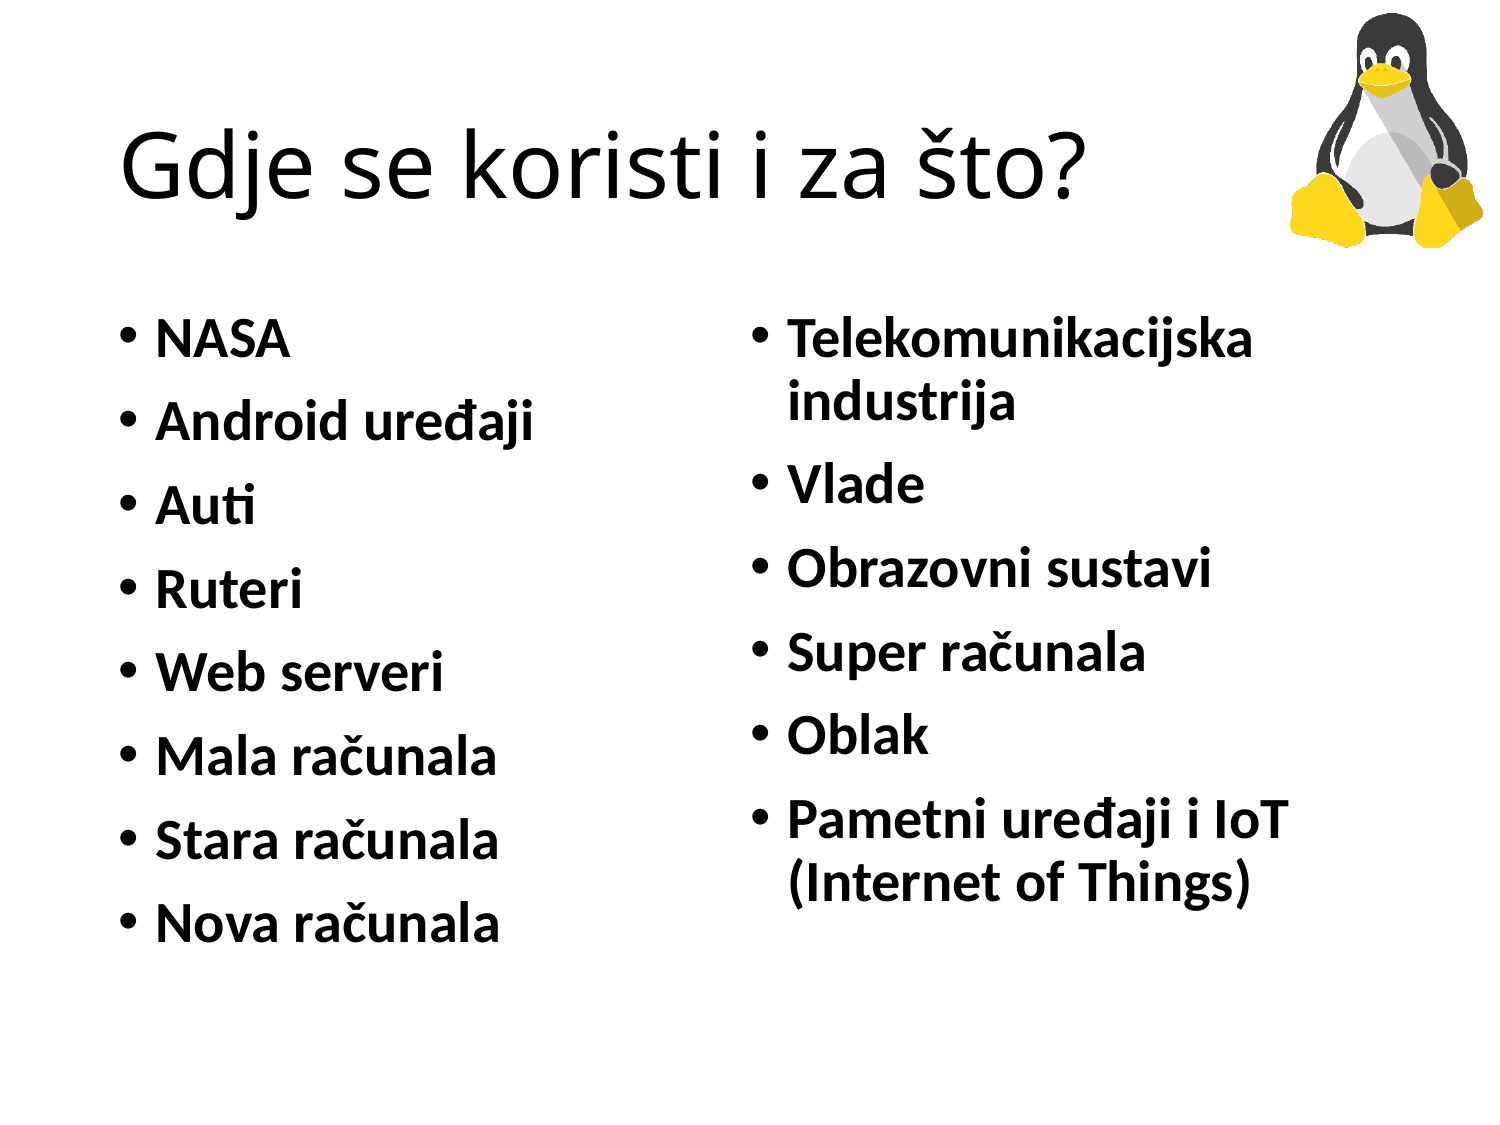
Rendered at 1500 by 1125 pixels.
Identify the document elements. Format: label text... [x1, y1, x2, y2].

title Gdje se koristi i za što? [103, 59, 1397, 278]
list NASA Android uređaji Auti Ruteri Web serveri Mala računala Stara računala Nova računala Telekomunikacijska industrija Vlade Obrazovni sustavi Super računala Oblak Pametni uređaji i IoT (Internet of Things) [103, 299, 1397, 1014]
picture [1290, 13, 1483, 248]
